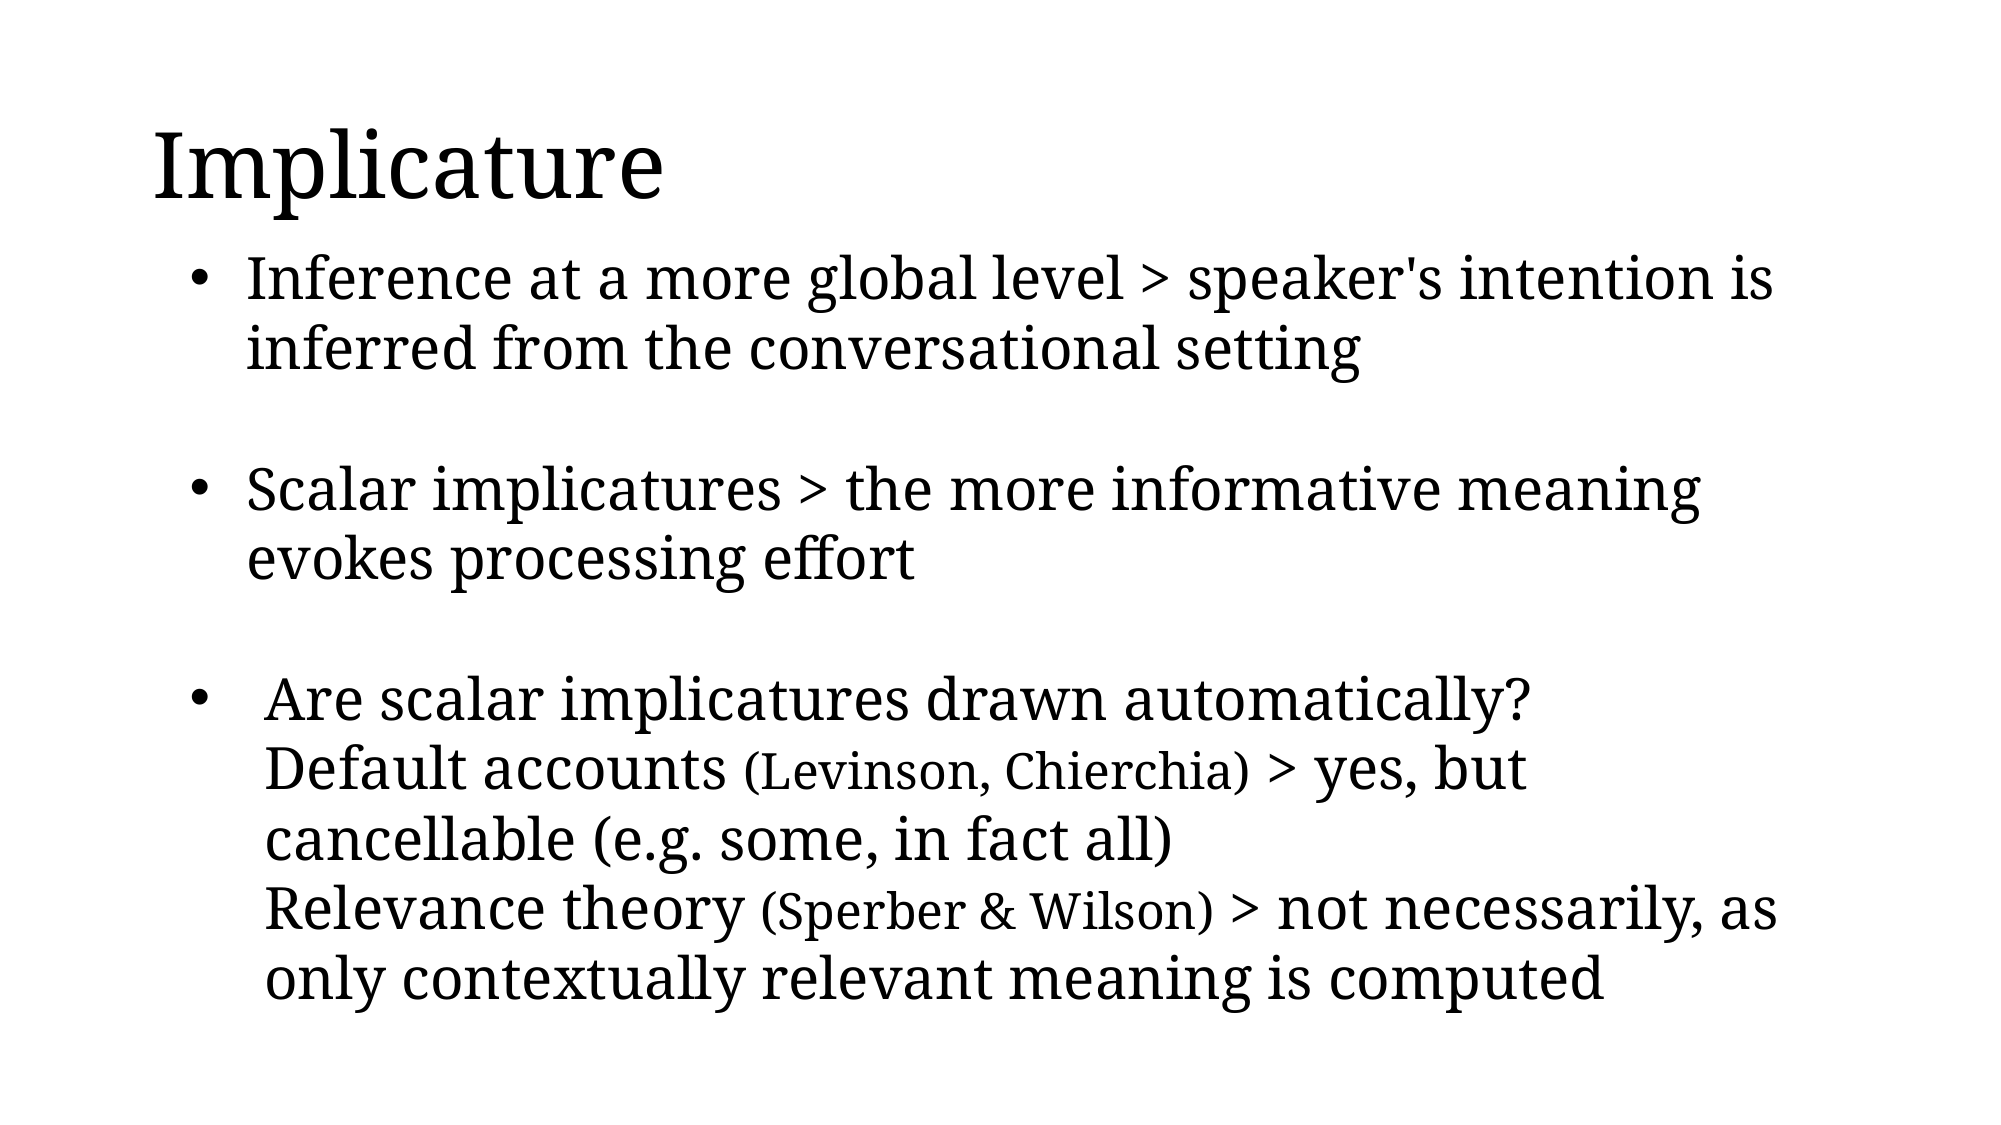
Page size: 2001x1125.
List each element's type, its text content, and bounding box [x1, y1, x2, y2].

text_box Inference at a more global level > speaker's intention is inferred from the conversational setting Scalar implicatures > the more informative meaning evokes processing effort Are scalar implicatures drawn automatically? Default accounts (Levinson, Chierchia) > yes, but cancellable (e.g. some, in fact all) Relevance theory (Sperber & Wilson) > not necessarily, as only contextually relevant meaning is computed [174, 234, 1825, 1019]
title Implicature [137, 59, 1863, 278]
